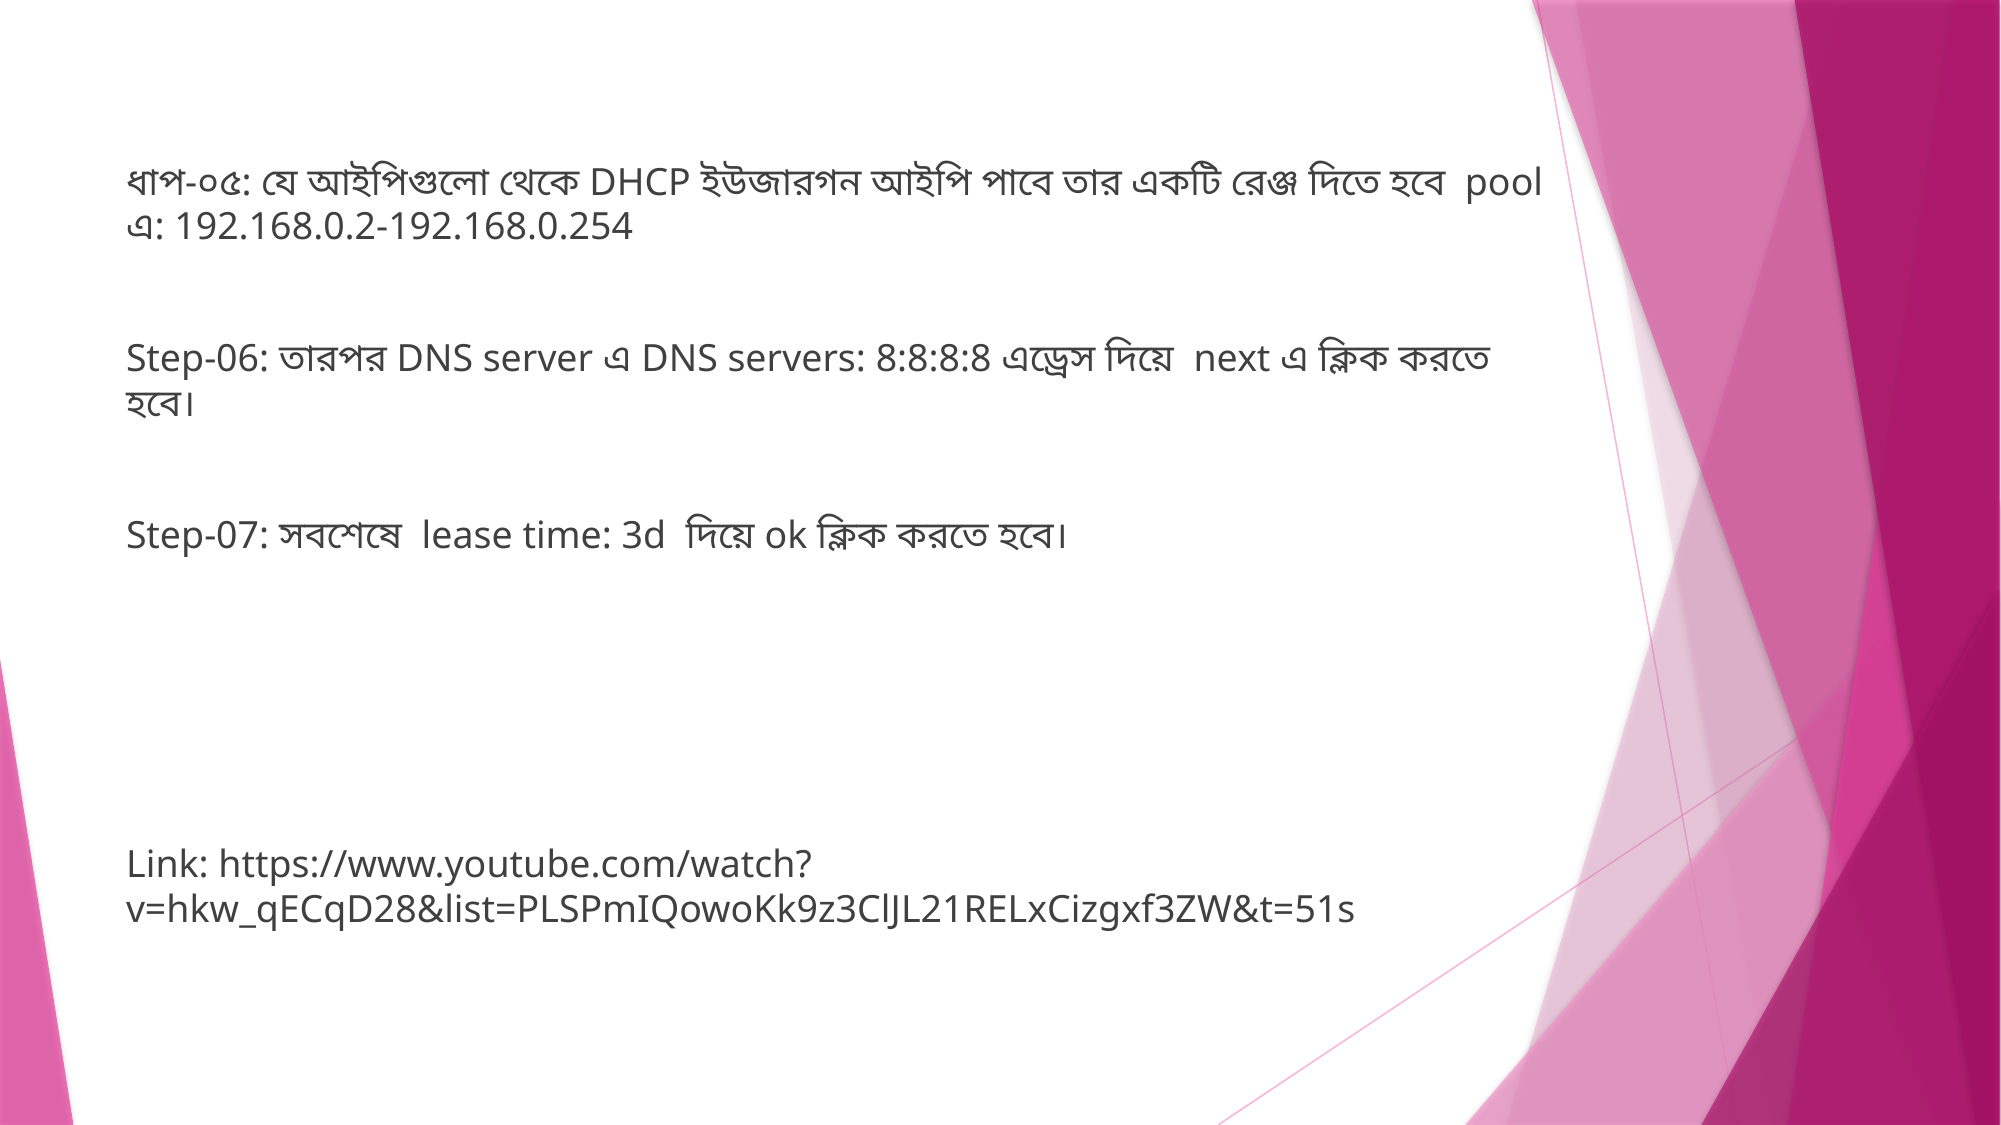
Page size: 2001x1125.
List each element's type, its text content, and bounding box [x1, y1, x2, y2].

list ধাপ-০৫: যে আইপিগুলো থেকে DHCP ইউজারগন আইপি পাবে তার একটি রেঞ্জ দিতে হবে pool এ: 192.168.0.2-192.168.0.254 Step-06: তারপর DNS server এ DNS servers: 8:8:8:8 এড্রেস দিয়ে next এ ক্লিক করতে হবে। Step-07: সবশেষে lease time: 3d দিয়ে ok ক্লিক করতে হবে। Link: https://www.youtube.com/watch?v=hkw_qECqD28&list=PLSPmIQowoKk9z3ClJL21RELxCizgxf3ZW&t=51s [111, 149, 1562, 1027]
